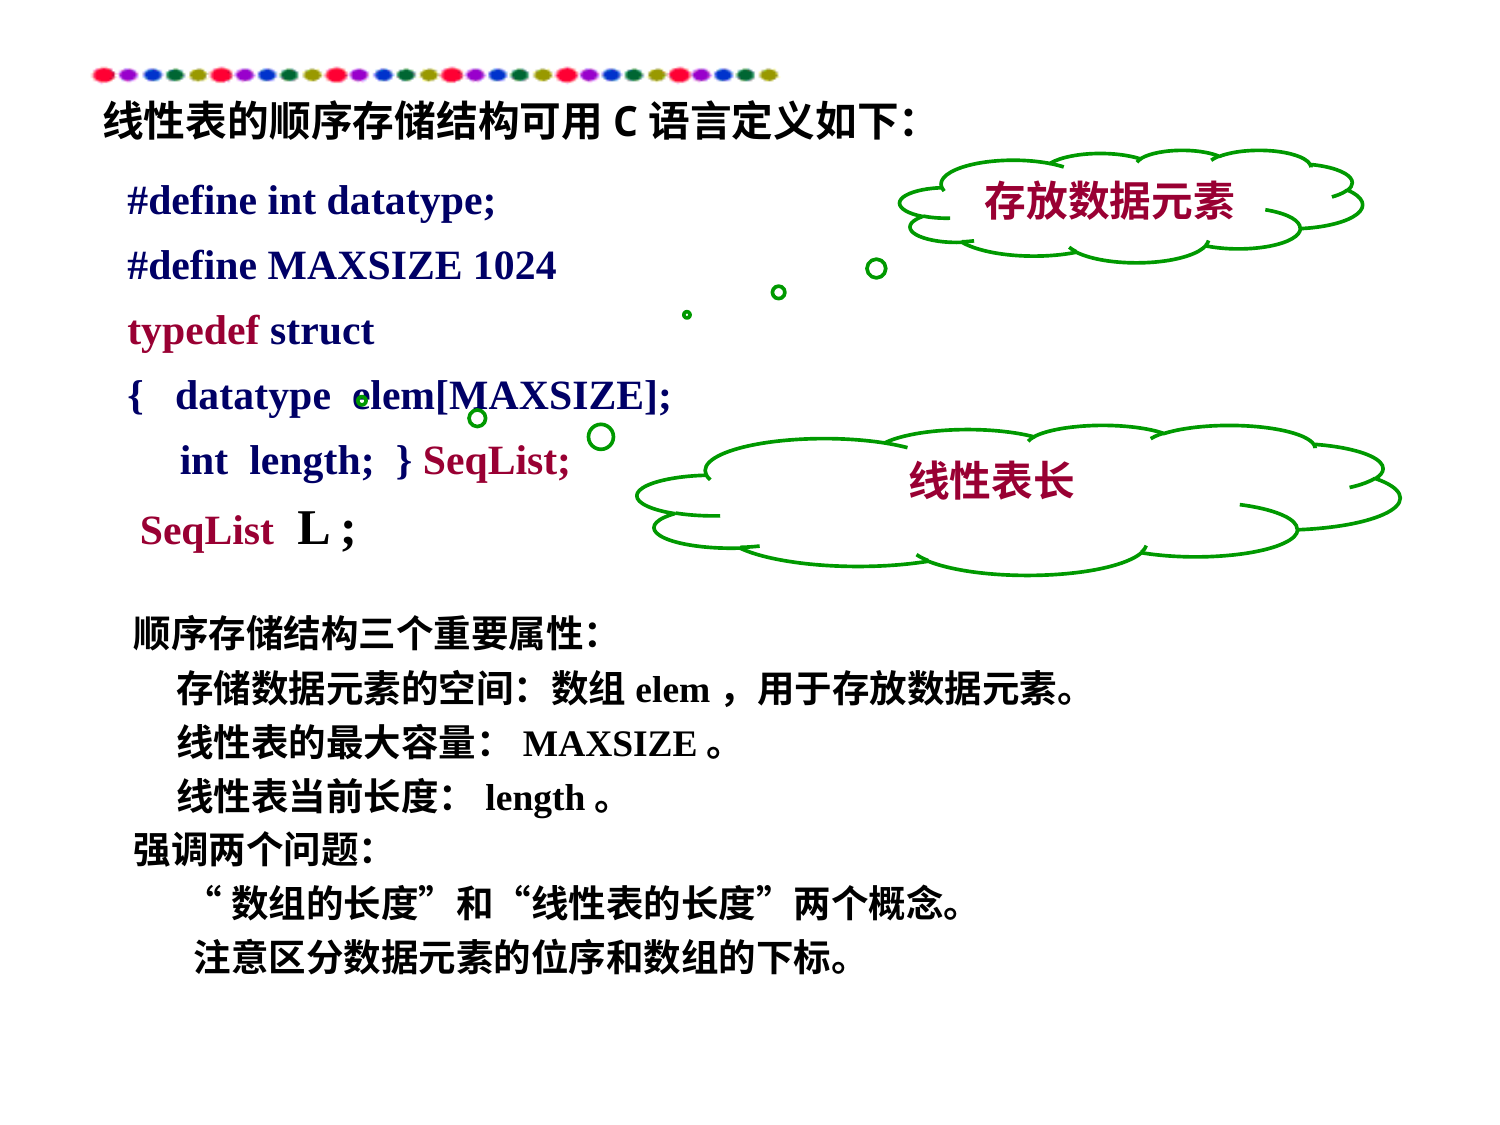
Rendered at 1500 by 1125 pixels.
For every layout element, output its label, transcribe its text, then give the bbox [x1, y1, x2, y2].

text_box SeqList L ; [124, 487, 488, 563]
text_box #define int datatype; #define MAXSIZE 1024 typedef struct { datatype elem[MAXSIZE]; int length; } SeqList; [112, 149, 1338, 490]
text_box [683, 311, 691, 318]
text_box 线性表长 [588, 424, 614, 450]
text_box 线性表长 [636, 425, 1401, 576]
text_box 线性表长 [357, 396, 367, 405]
picture [87, 62, 788, 87]
text_box 存放数据元素 [866, 259, 886, 278]
text_box 线性表的顺序存储结构可用C语言定义如下： [87, 87, 1113, 153]
text_box 存放数据元素 [772, 286, 785, 299]
text_box 顺序存储结构三个重要属性： 存储数据元素的空间：数组elem，用于存放数据元素。 线性表的最大容量：MAXSIZE。 线性表当前长度：length。 强调两个问题： “数组的长度”和“线性表的长度”两个概念。 注意区分数据元素的位序和数组的下标。 [74, 594, 1413, 987]
text_box 存放数据元素 [899, 150, 1363, 263]
text_box 线性表长 [469, 409, 486, 427]
